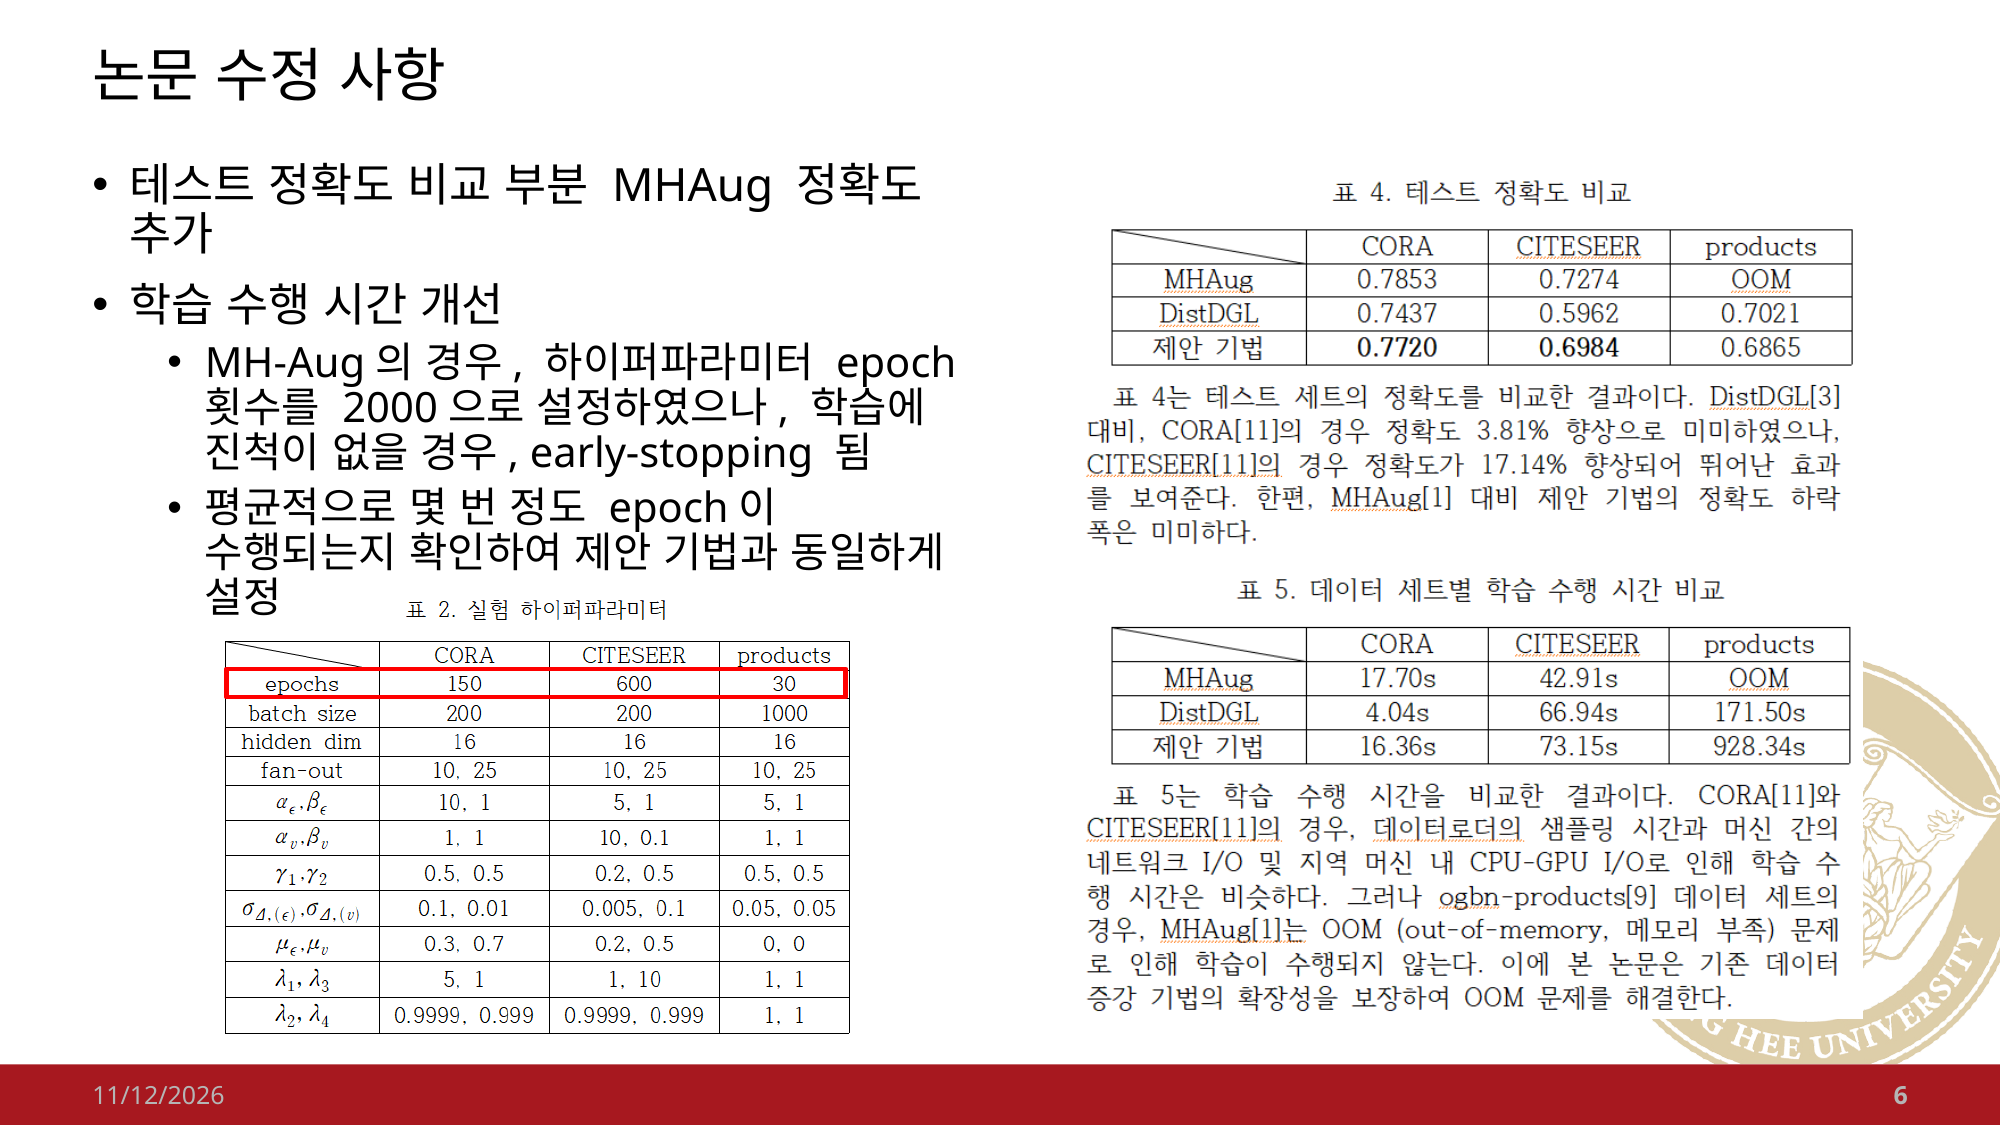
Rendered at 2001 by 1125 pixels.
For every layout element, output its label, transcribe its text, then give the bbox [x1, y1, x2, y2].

title 논문 수정 사항 [77, 0, 1923, 155]
slide_number 6 [1472, 1072, 1923, 1120]
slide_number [77, 1071, 528, 1119]
picture [206, 586, 859, 1041]
list 테스트 정확도 비교 부분 MHAug 정확도 추가 학습 수행 시간 개선 MH-Aug의 경우, 하이퍼파라미터 epoch 횟수를 2000으로 설정하였으나, 학습에 진척이 없을 경우, early-stopping 됨 평균적으로 몇 번 정도 epoch이 수행되는지 확인하여 제안 기법과 동일하게 설정 [77, 155, 988, 1031]
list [1082, 168, 1862, 1019]
